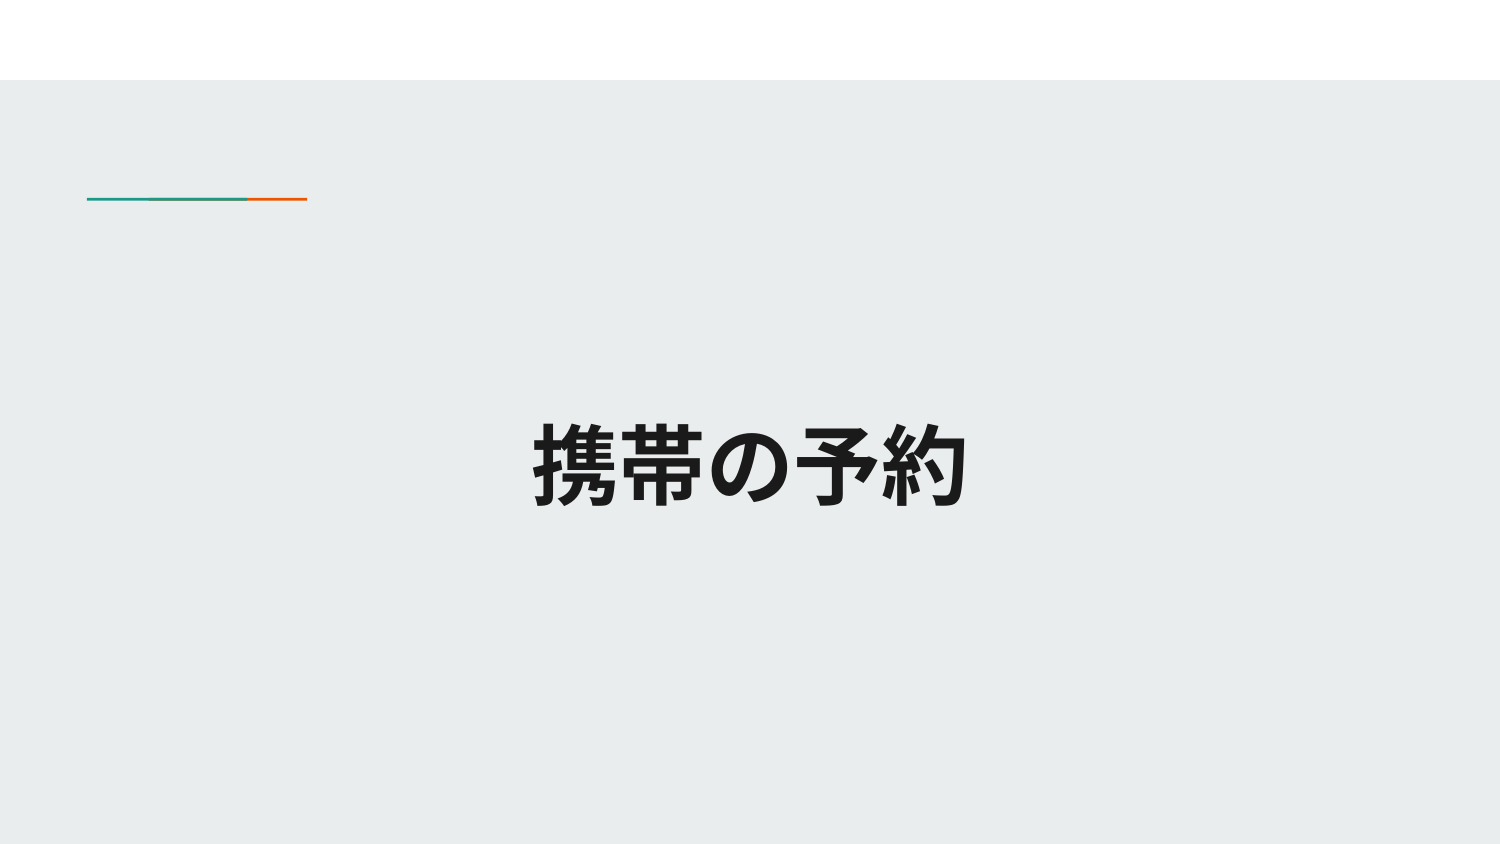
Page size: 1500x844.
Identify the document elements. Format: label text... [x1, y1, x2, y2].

title 携帯の予約 [119, 216, 1381, 711]
